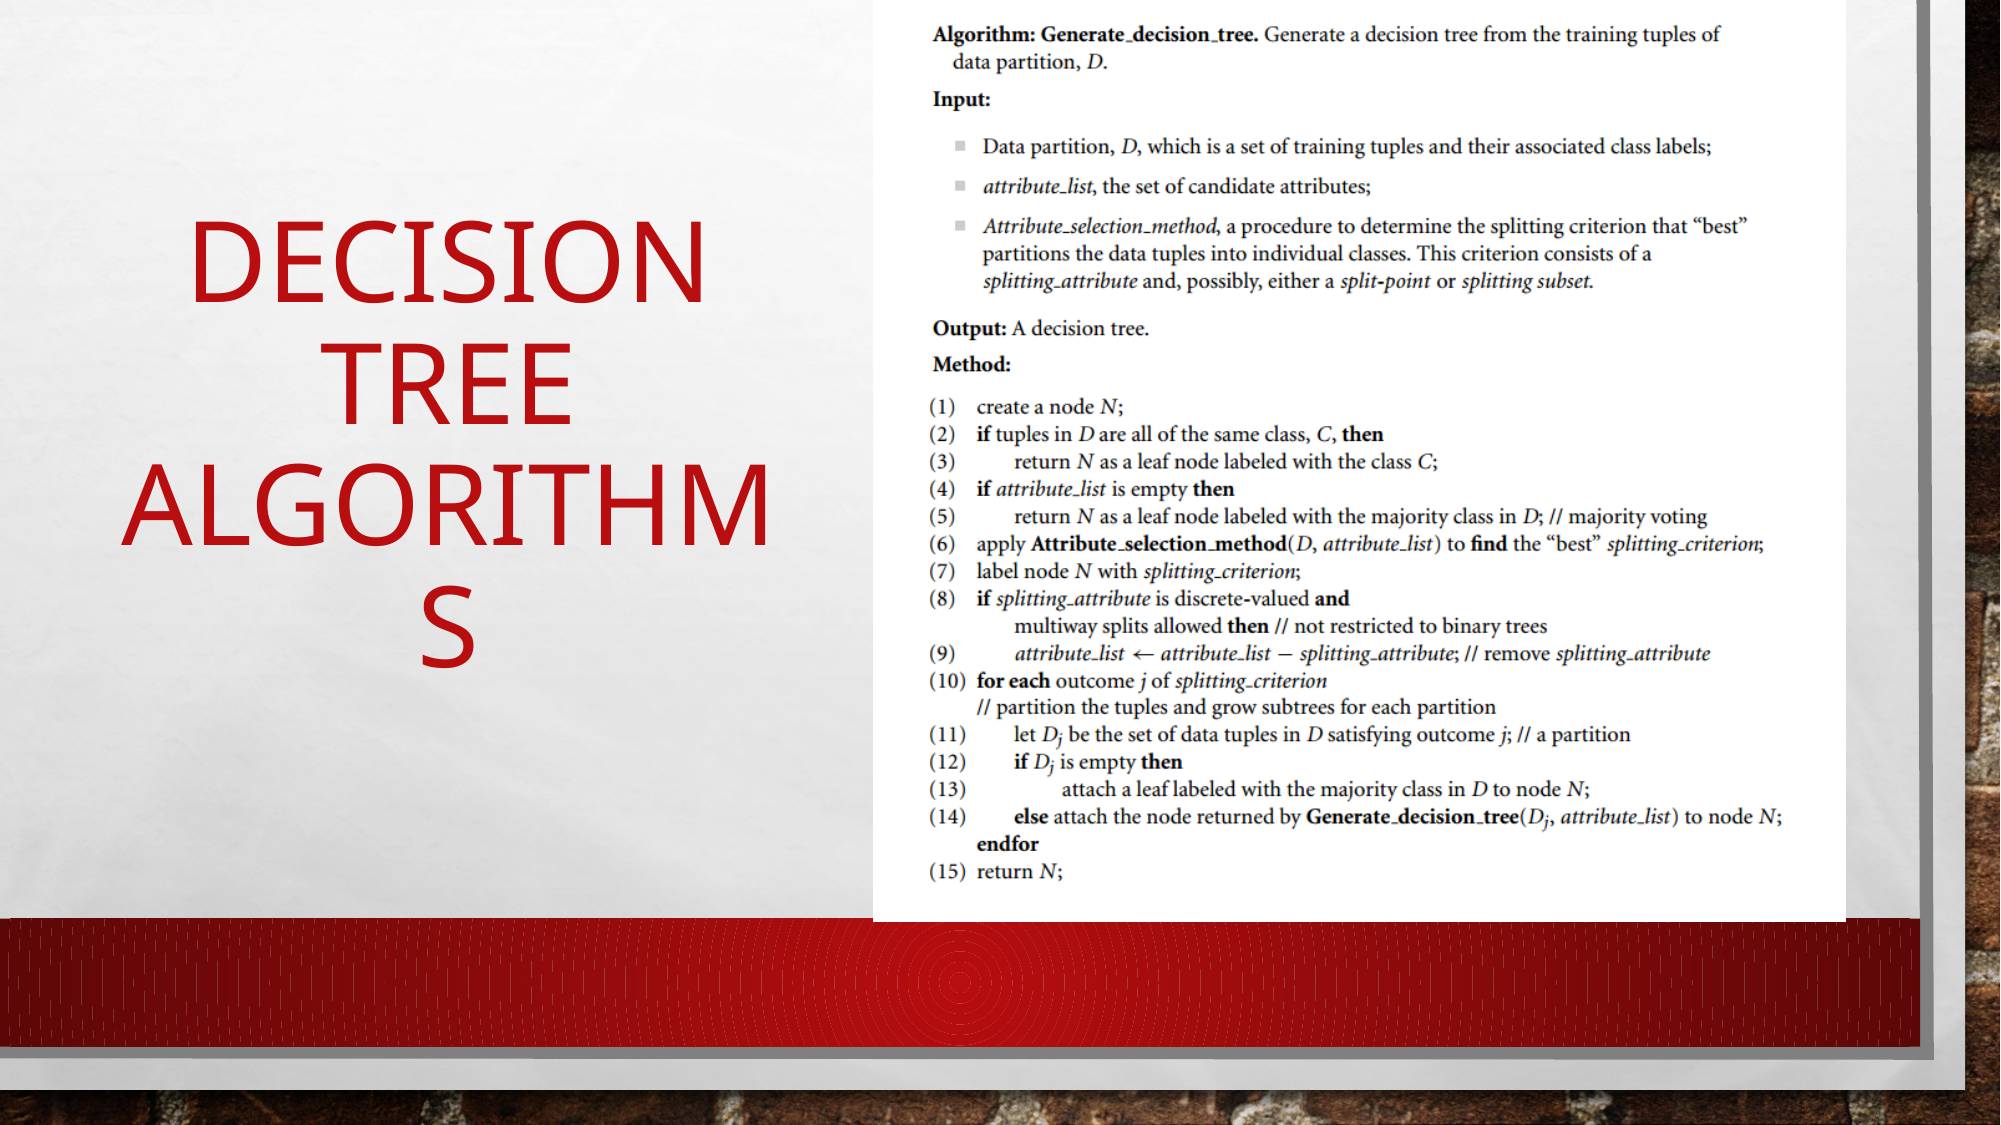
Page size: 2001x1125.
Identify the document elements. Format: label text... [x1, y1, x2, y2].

picture [873, 0, 1846, 922]
title Decision tree algorithms [87, 120, 810, 777]
picture [0, 0, 2000, 1125]
